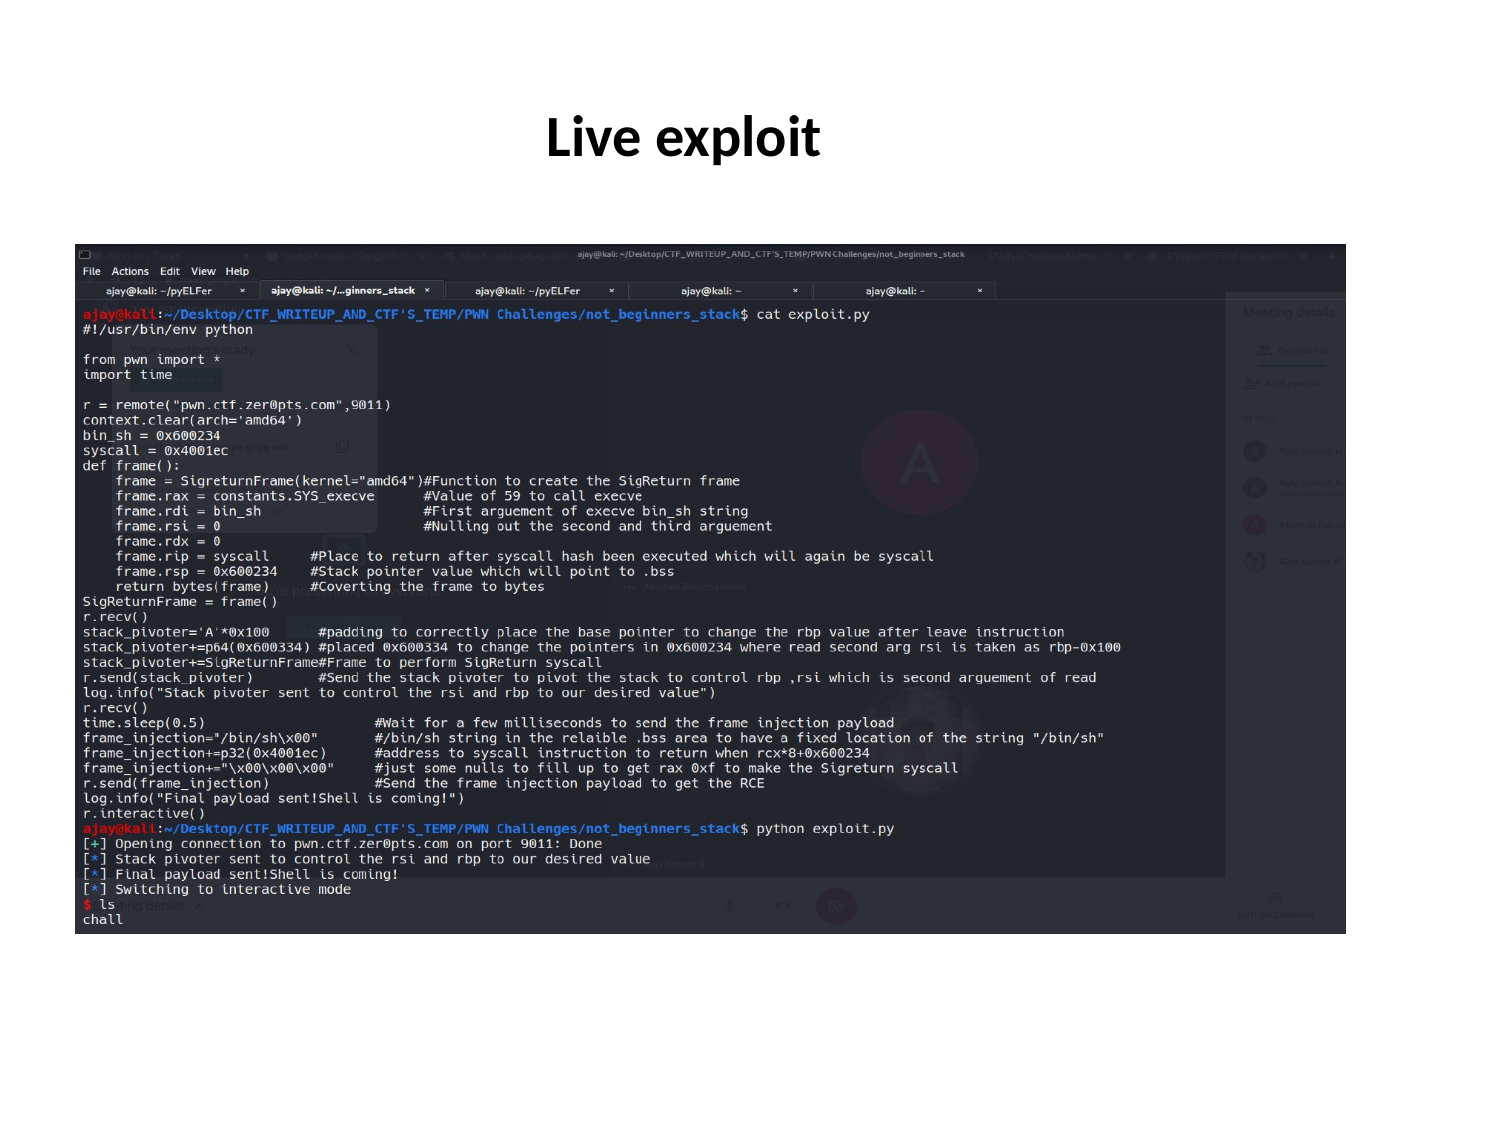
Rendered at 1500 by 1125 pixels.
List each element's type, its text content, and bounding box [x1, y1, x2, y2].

text_box Live exploit [183, 90, 1226, 175]
picture [74, 244, 1346, 934]
